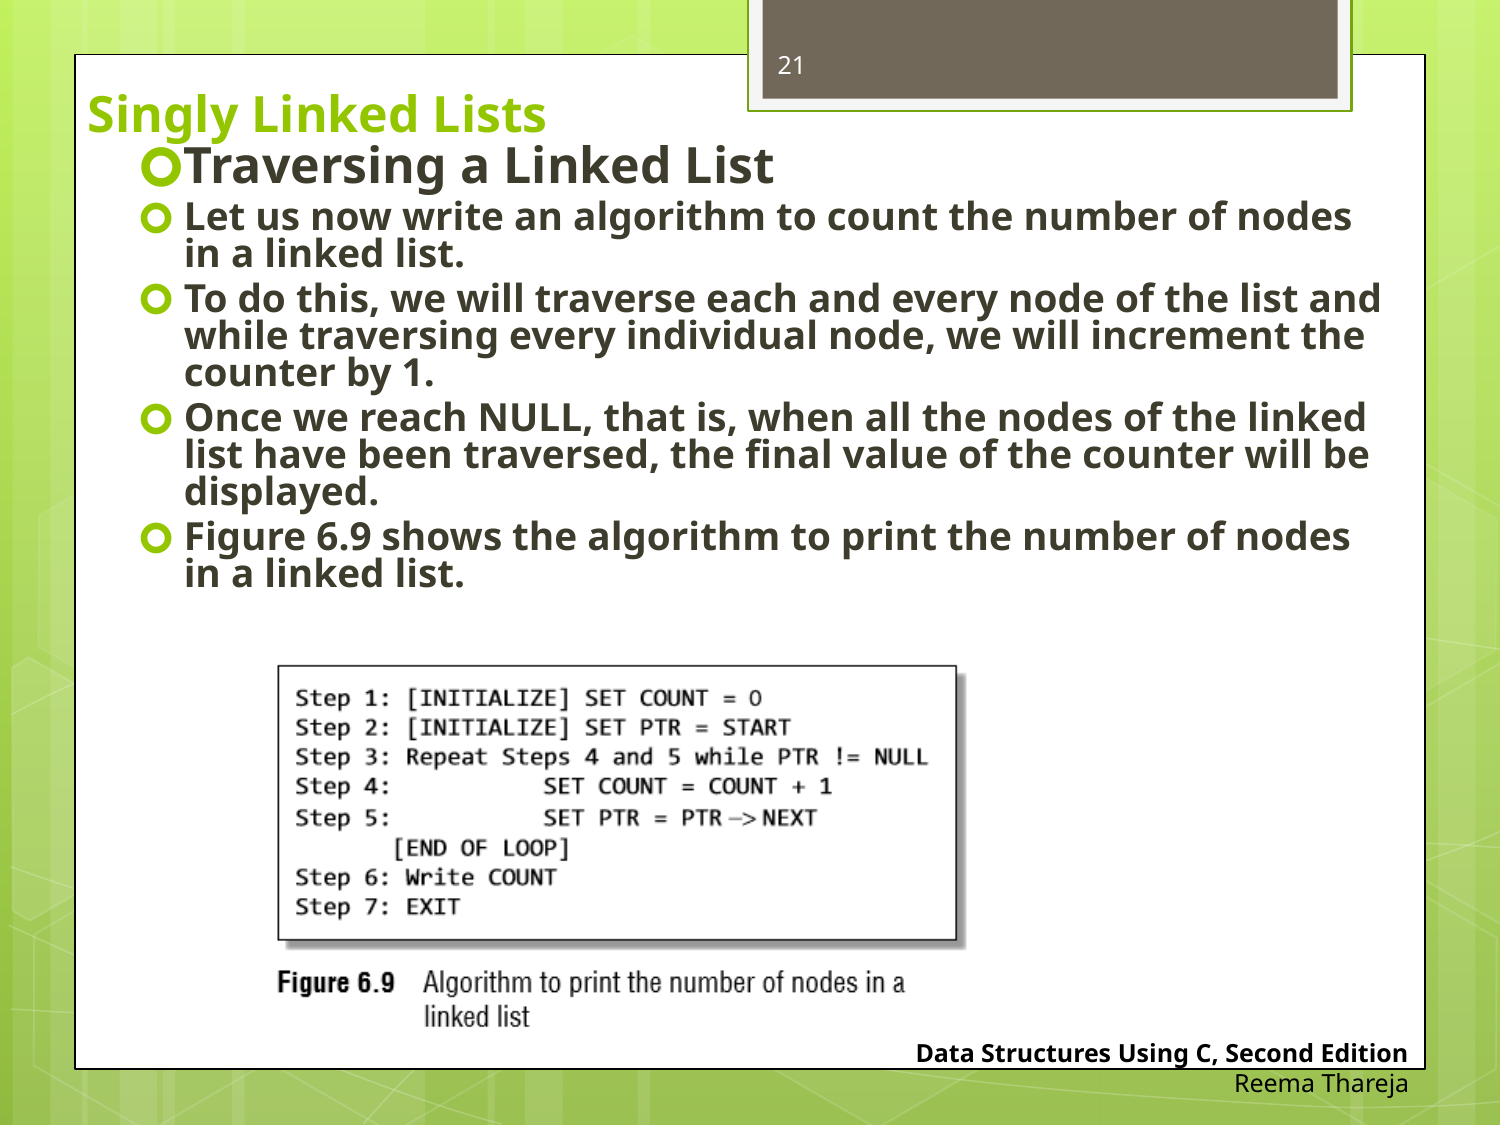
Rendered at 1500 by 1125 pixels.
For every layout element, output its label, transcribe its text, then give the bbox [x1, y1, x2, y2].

slide_number 21 [762, 36, 982, 97]
list Traversing a Linked List Let us now write an algorithm to count the number of nodes in a linked list. To do this, we will traverse each and every node of the list and while traversing every individual node, we will increment the counter by 1. Once we reach NULL, that is, when all the nodes of the linked list have been traversed, the final value of the counter will be displayed. Figure 6.9 shows the algorithm to print the number of nodes in a linked list. [112, 137, 1400, 613]
footer Data Structures Using C, Second Edition Reema Thareja [849, 1037, 1425, 1098]
title Singly Linked Lists [72, 37, 1225, 150]
picture [270, 655, 976, 1038]
